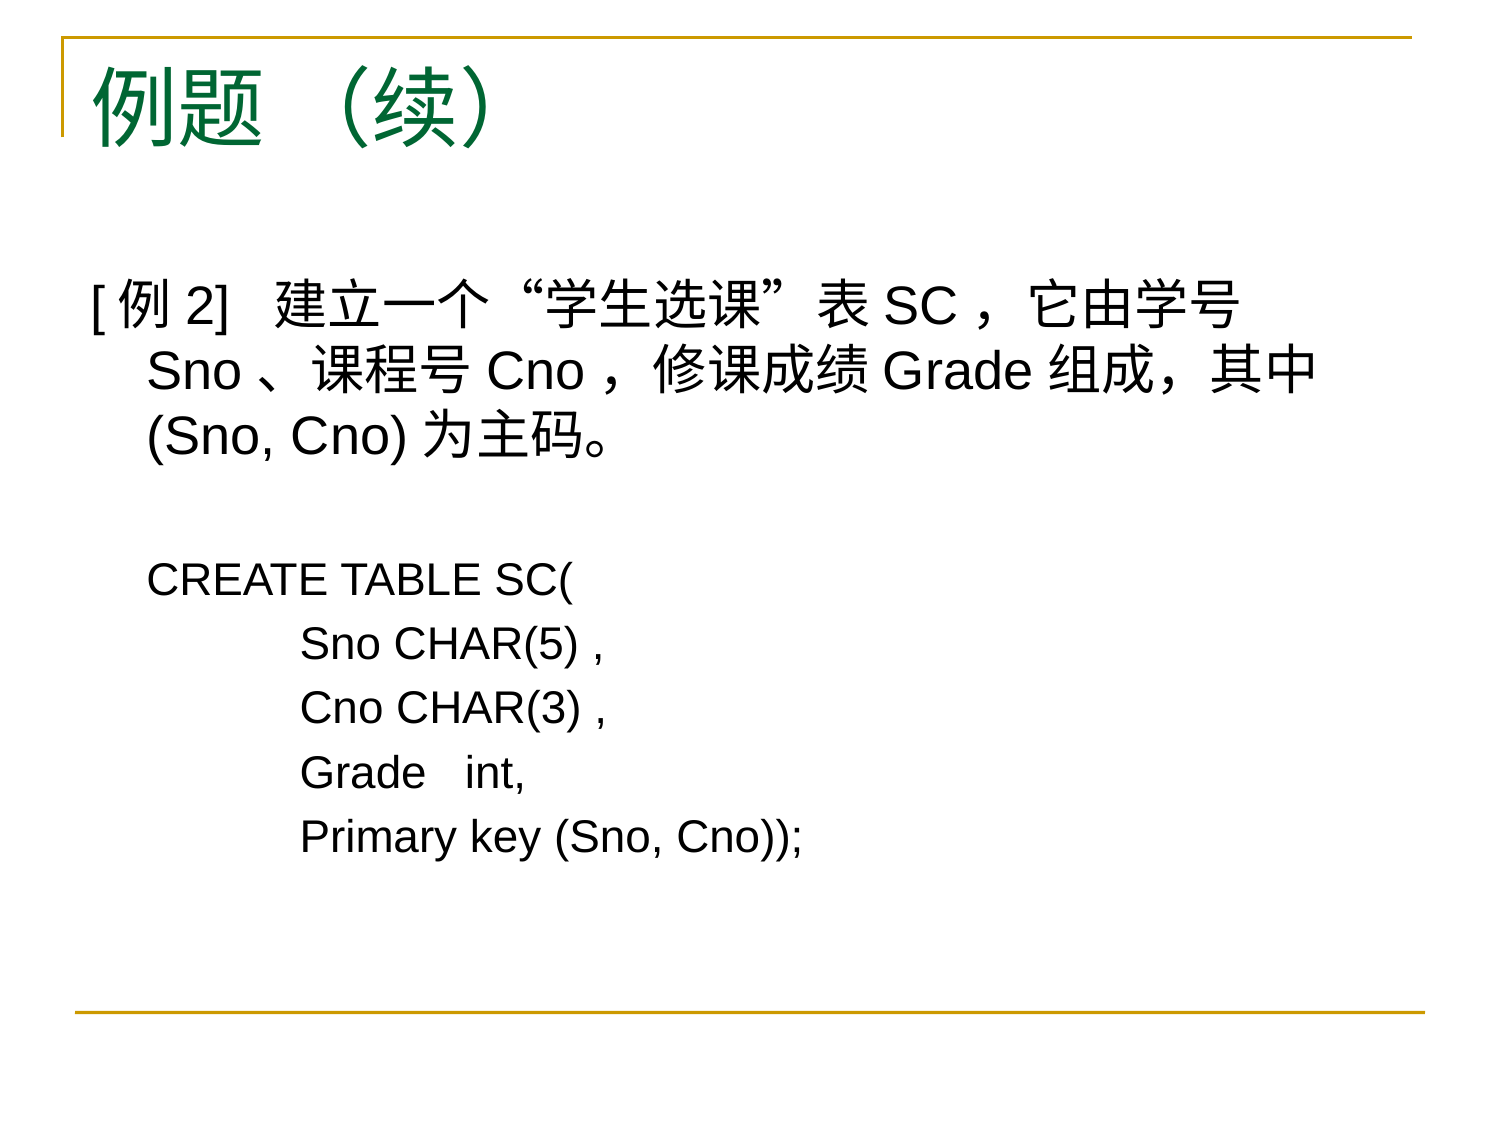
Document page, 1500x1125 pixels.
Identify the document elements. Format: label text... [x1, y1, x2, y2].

title 例题 （续） [75, 45, 1425, 233]
list [例2] 建立一个“学生选课”表SC，它由学号Sno、课程号Cno，修课成绩Grade组成，其中(Sno, Cno)为主码。 CREATE TABLE SC( Sno CHAR(5) , Cno CHAR(3) , Grade int, Primary key (Sno, Cno)); [75, 262, 1425, 1006]
